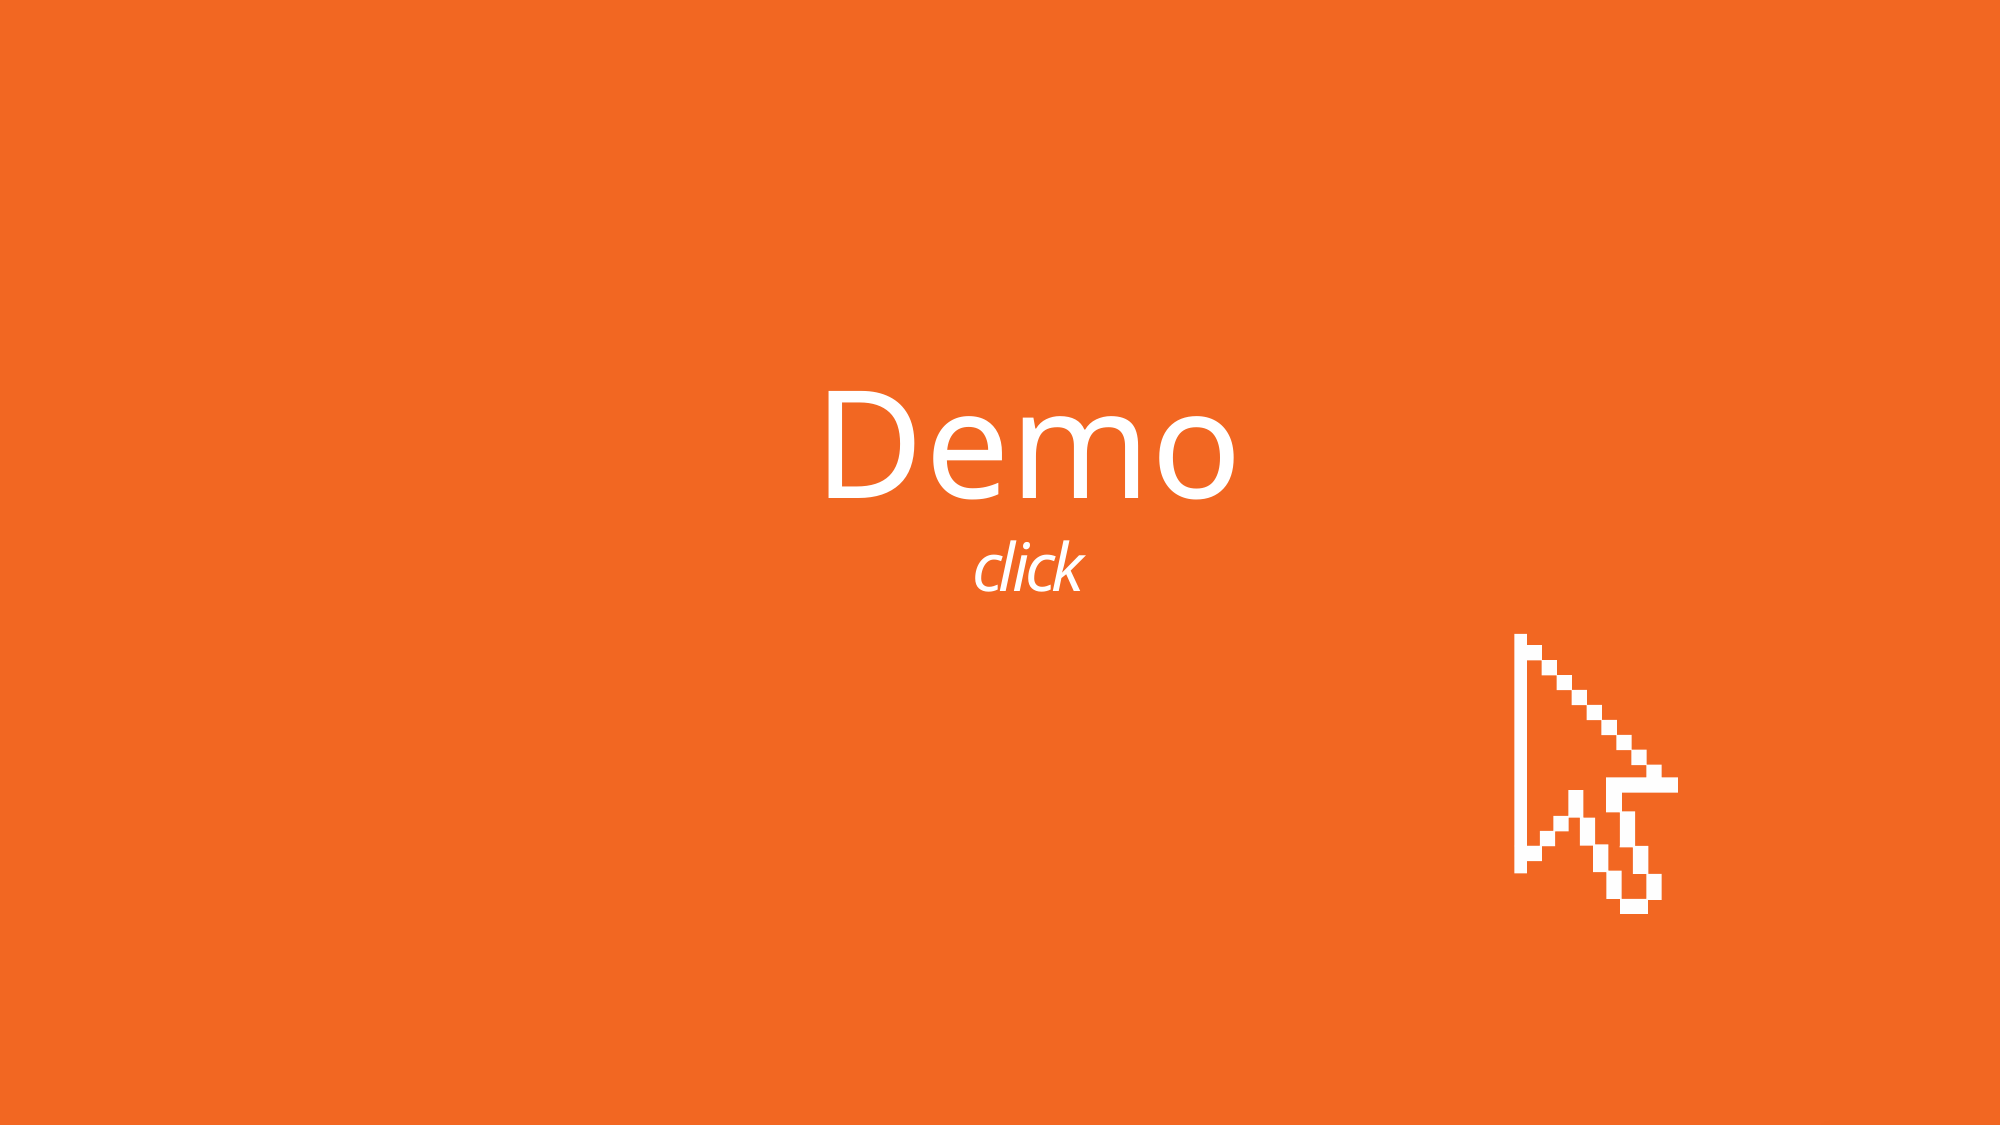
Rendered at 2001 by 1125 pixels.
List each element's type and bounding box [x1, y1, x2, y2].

picture [0, 0, 2000, 1125]
text_box [1514, 633, 1679, 915]
